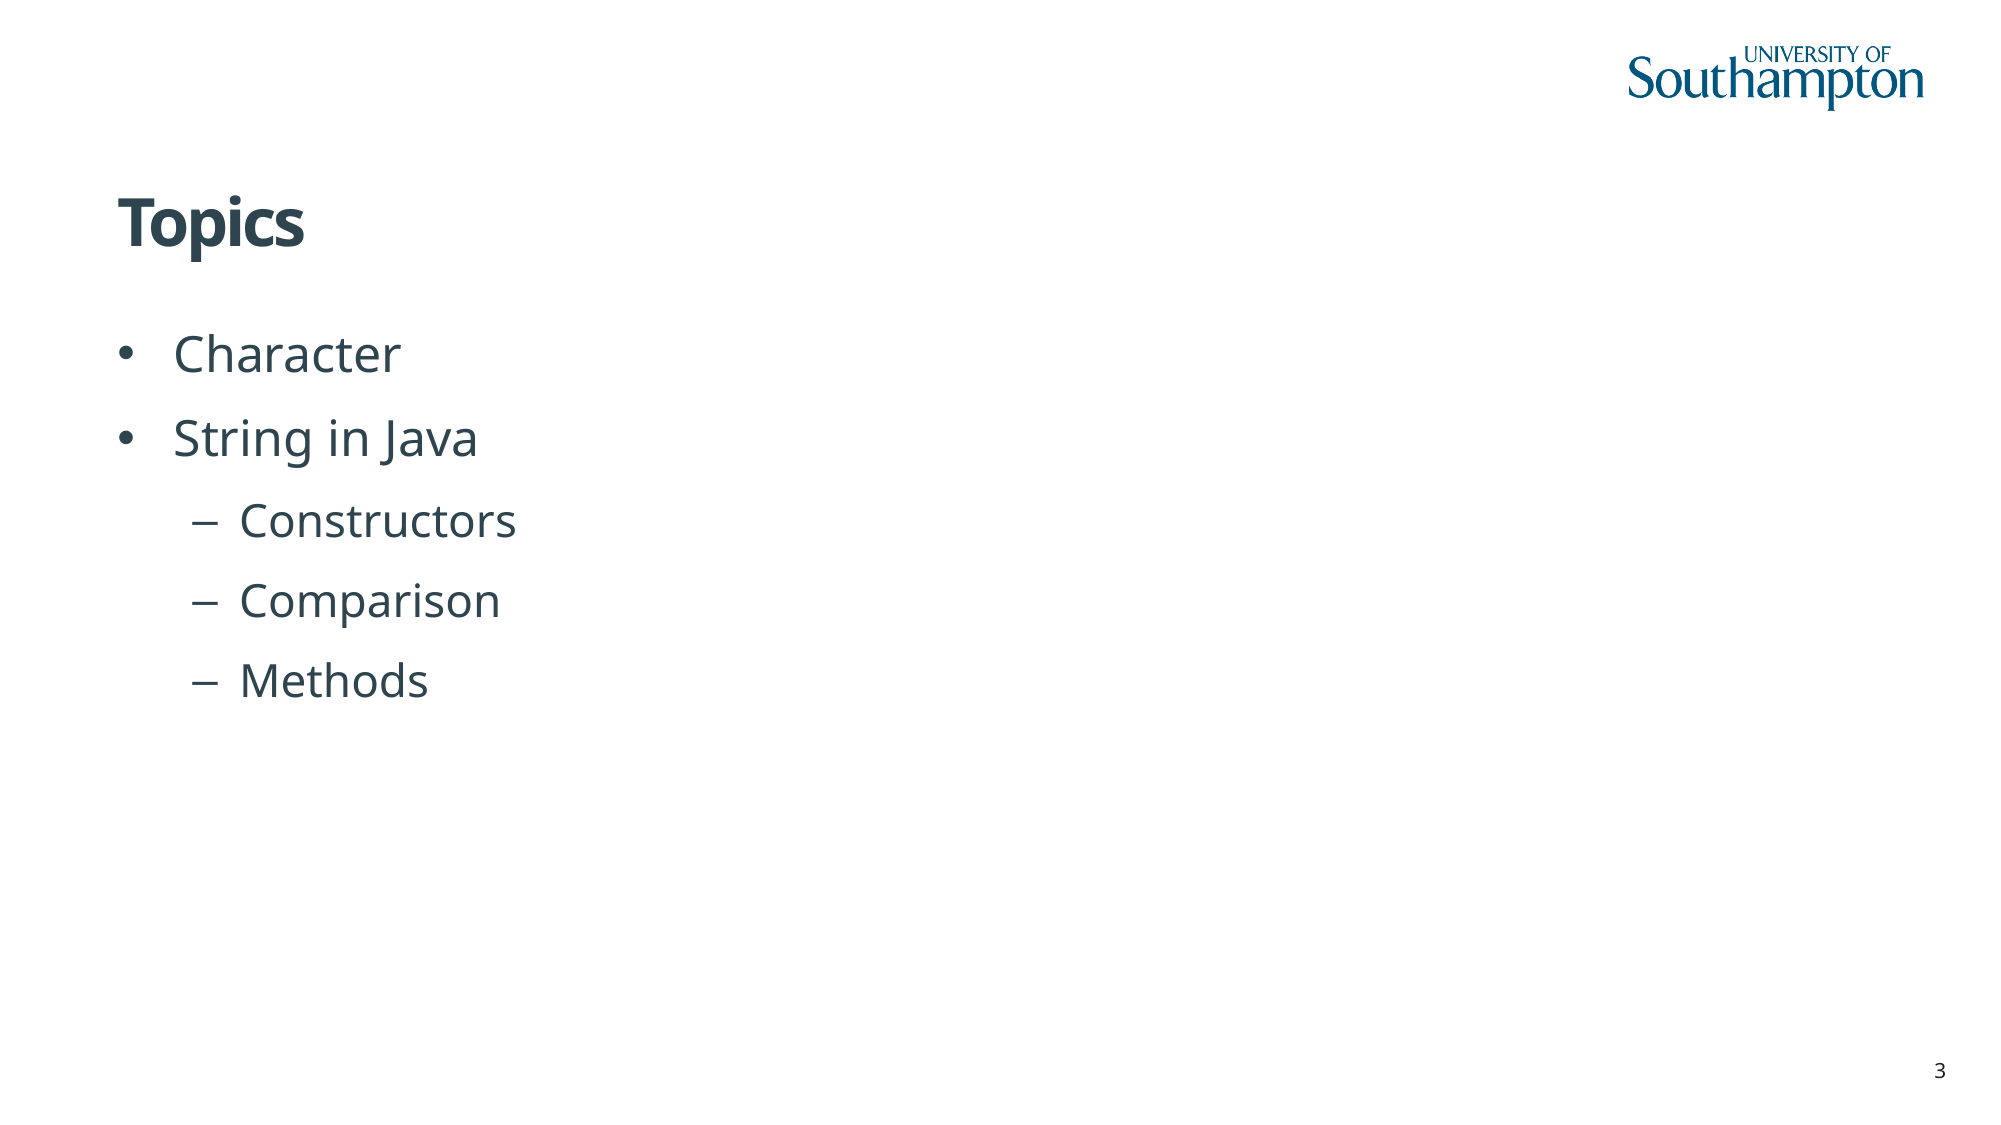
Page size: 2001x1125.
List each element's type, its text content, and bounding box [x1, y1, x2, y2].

picture [1869, 48, 1877, 60]
text_box Character String in Java Constructors Comparison Methods [102, 314, 1768, 941]
picture [1629, 46, 1924, 111]
title Topics [102, 113, 1882, 268]
picture [1629, 71, 1648, 95]
